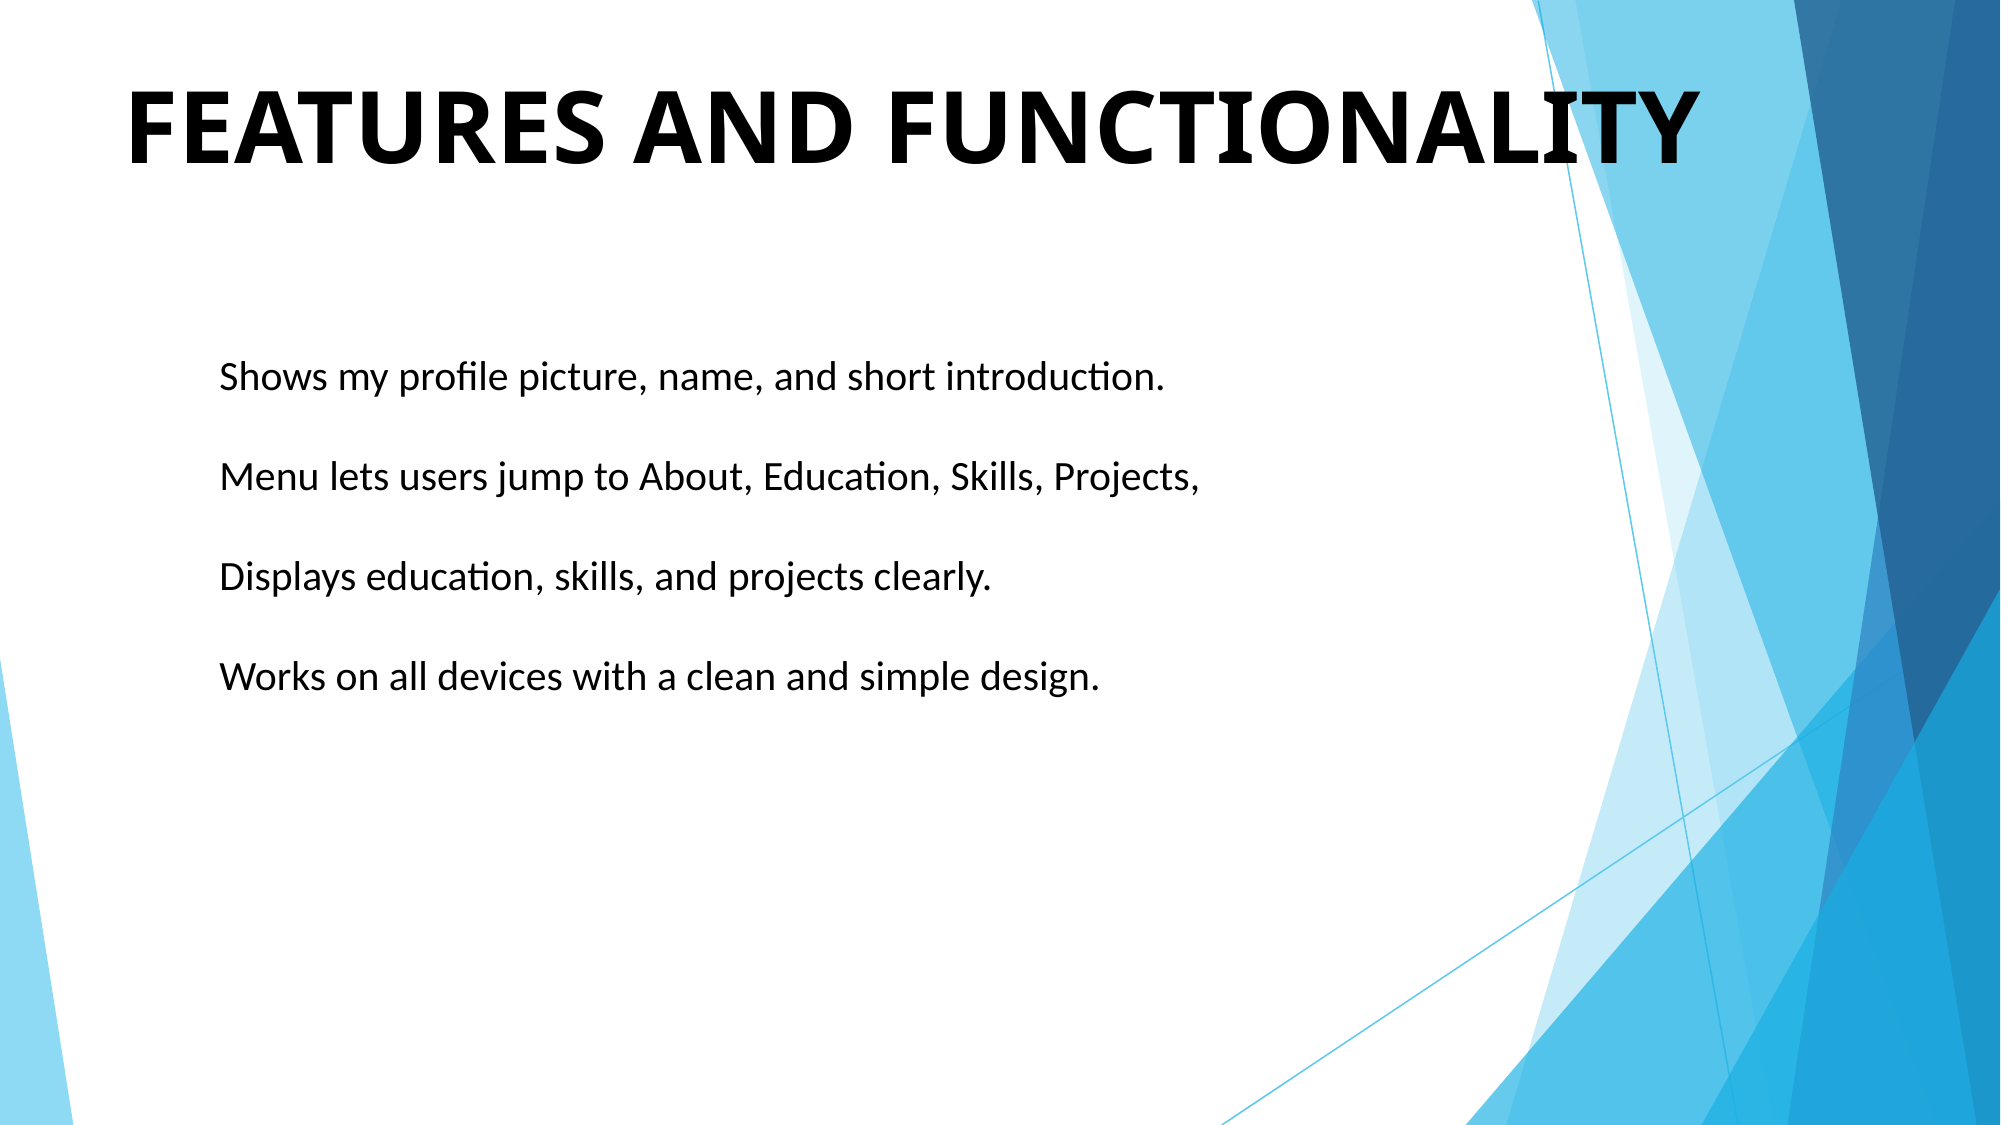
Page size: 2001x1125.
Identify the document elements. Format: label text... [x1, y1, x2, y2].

text_box Shows my profile picture, name, and short introduction. Menu lets users jump to About, Education, Skills, Projects, Displays education, skills, and projects clearly. Works on all devices with a clean and simple design. [204, 291, 1427, 707]
title FEATURES AND FUNCTIONALITY [123, 63, 1877, 160]
